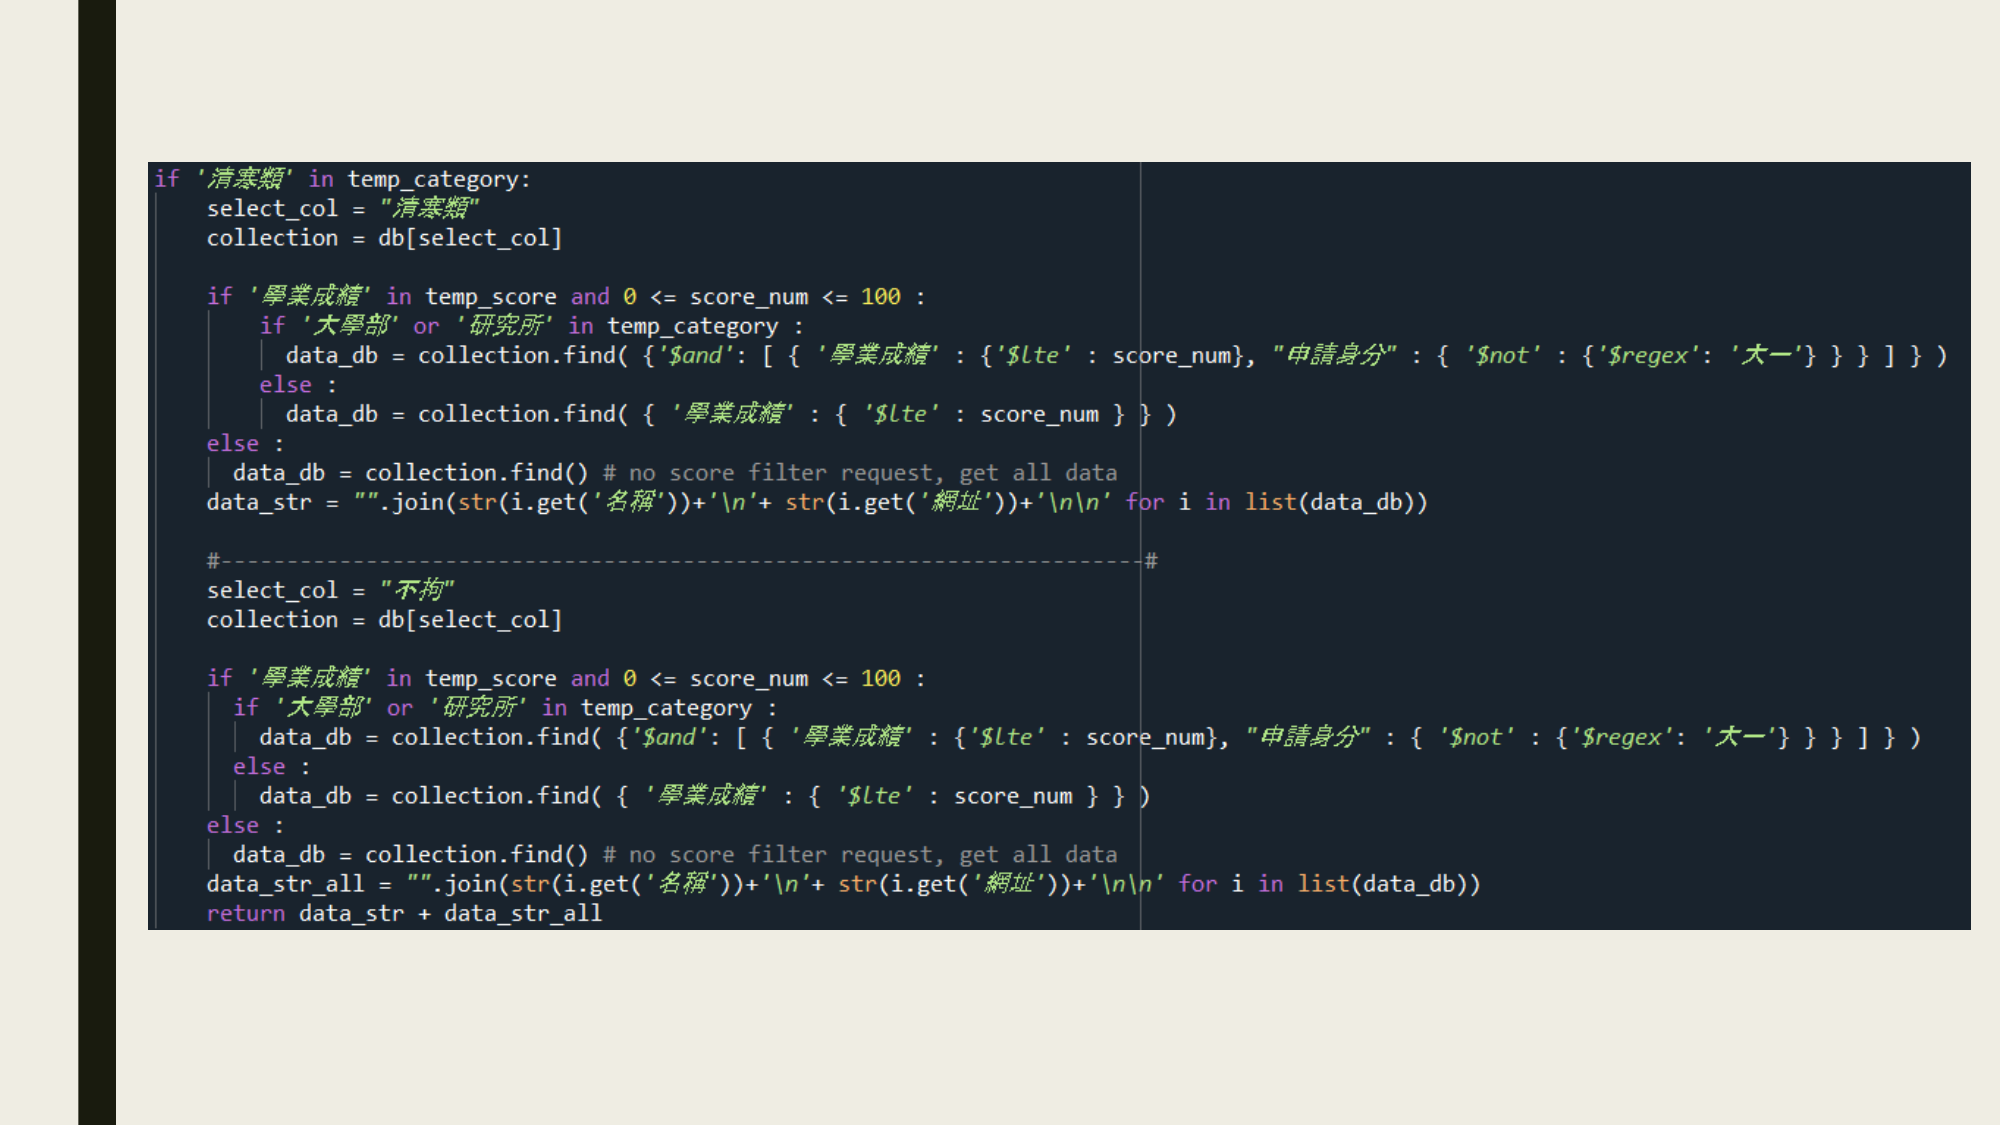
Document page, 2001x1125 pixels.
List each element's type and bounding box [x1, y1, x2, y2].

picture [148, 162, 1971, 930]
